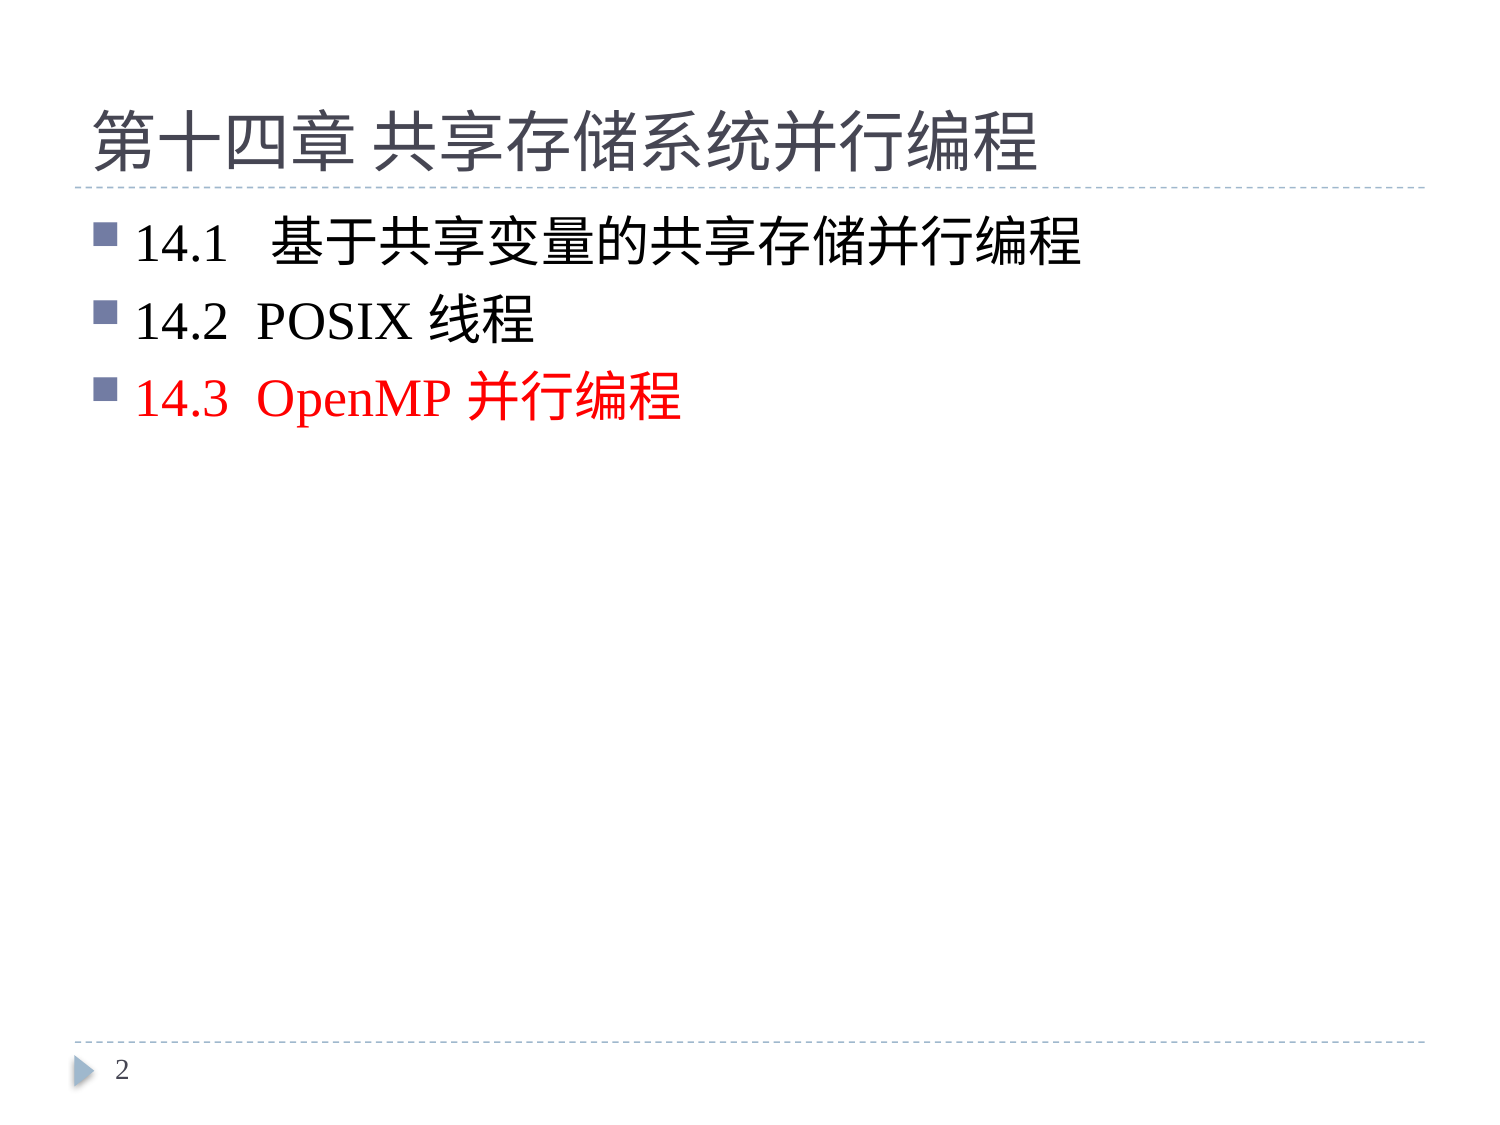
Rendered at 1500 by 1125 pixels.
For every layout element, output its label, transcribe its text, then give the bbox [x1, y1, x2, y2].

list 14.1 基于共享变量的共享存储并行编程 14.2 POSIX线程 14.3 OpenMP并行编程 [74, 199, 1426, 1011]
slide_number 2 [100, 1042, 426, 1103]
title 第十四章 共享存储系统并行编程 [74, 24, 1426, 188]
